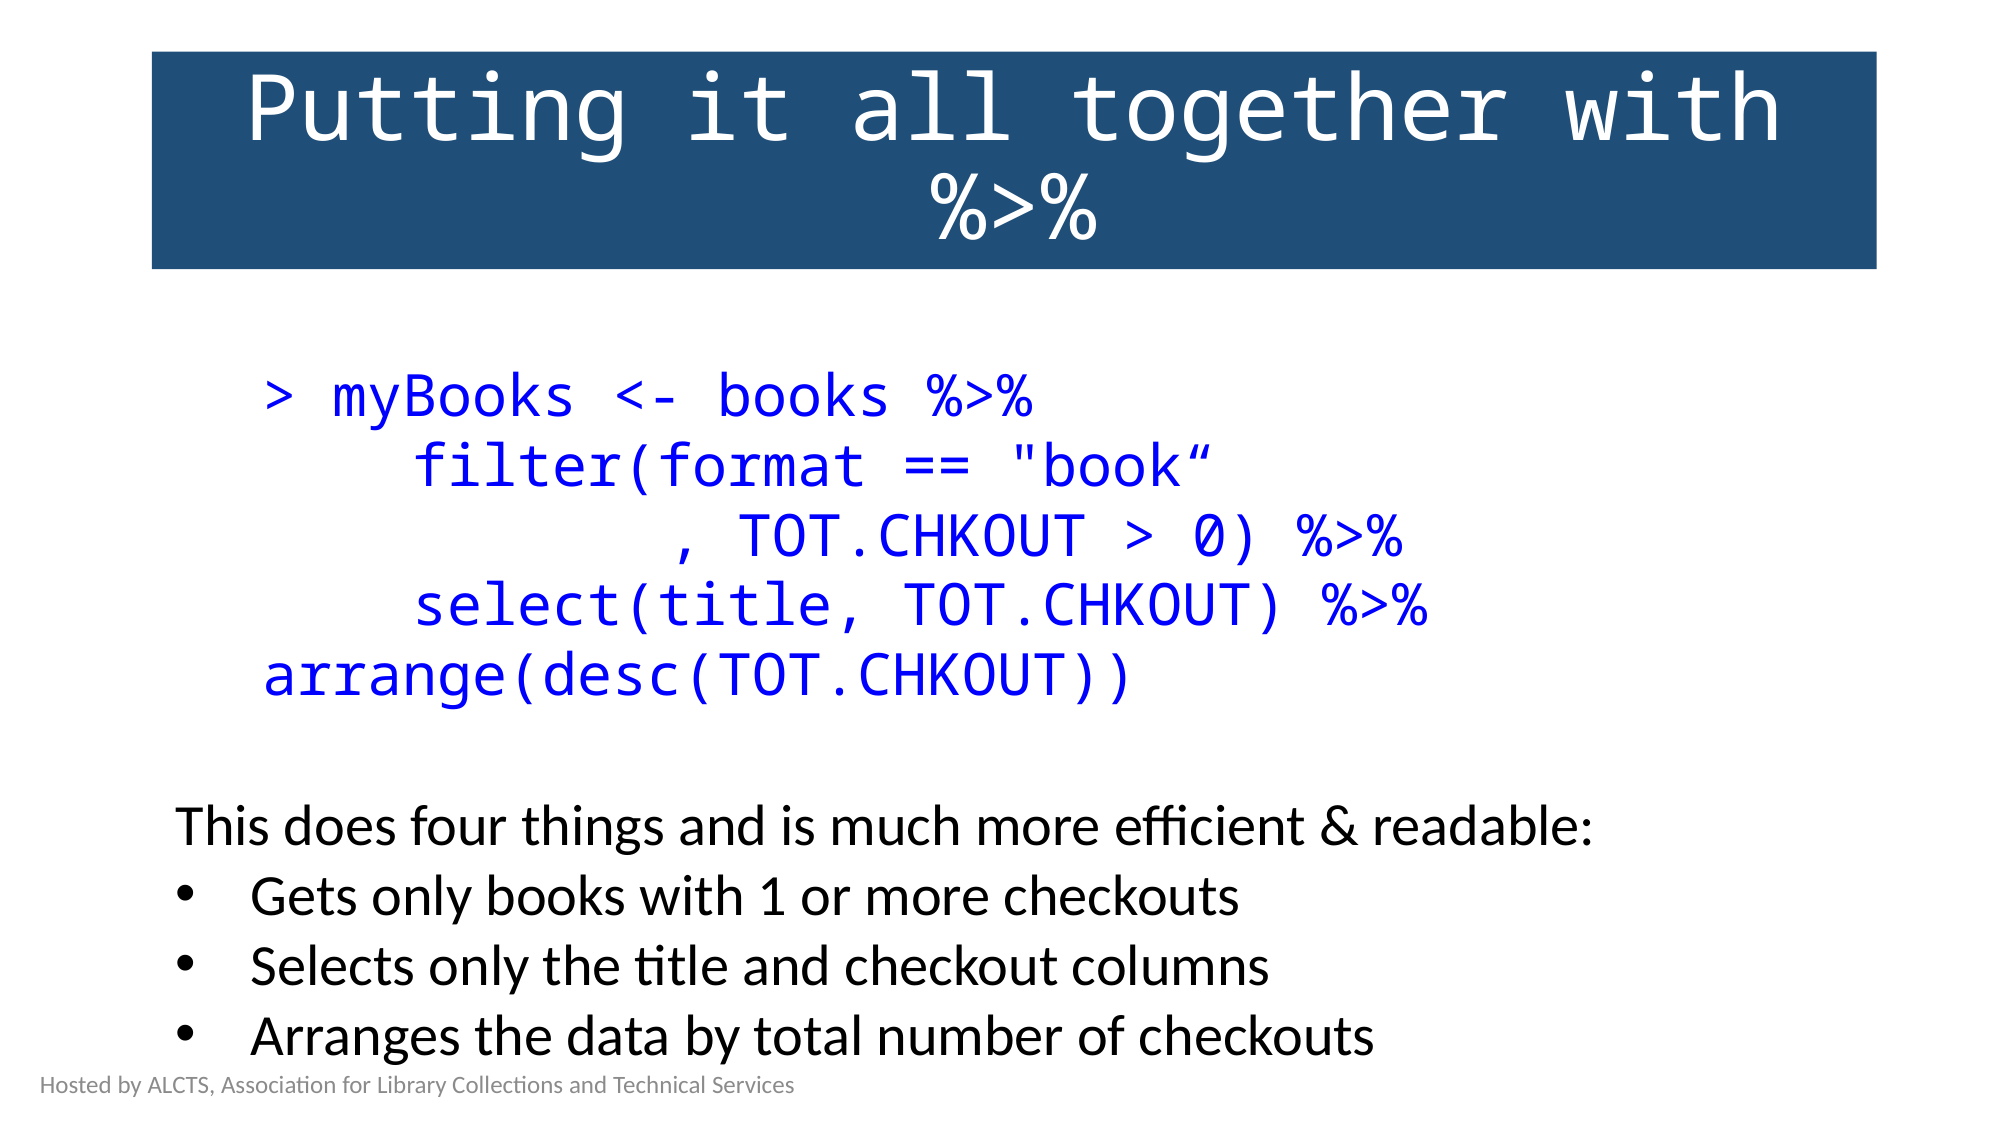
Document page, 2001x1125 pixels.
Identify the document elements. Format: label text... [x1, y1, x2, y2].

footer Hosted by ALCTS, Association for Library Collections and Technical Services [24, 1053, 879, 1114]
text_box This does four things and is much more efficient & readable: Gets only books with 1 or more checkouts Selects only the title and checkout columns Arranges the data by total number of checkouts [161, 779, 1612, 1125]
title Putting it all together with %>% [151, 51, 1877, 270]
text_box > myBooks <- books %>% filter(format == "book“ , TOT.CHKOUT > 0) %>% select(title, TOT.CHKOUT) %>% arrange(desc(TOT.CHKOUT)) [247, 350, 1973, 715]
